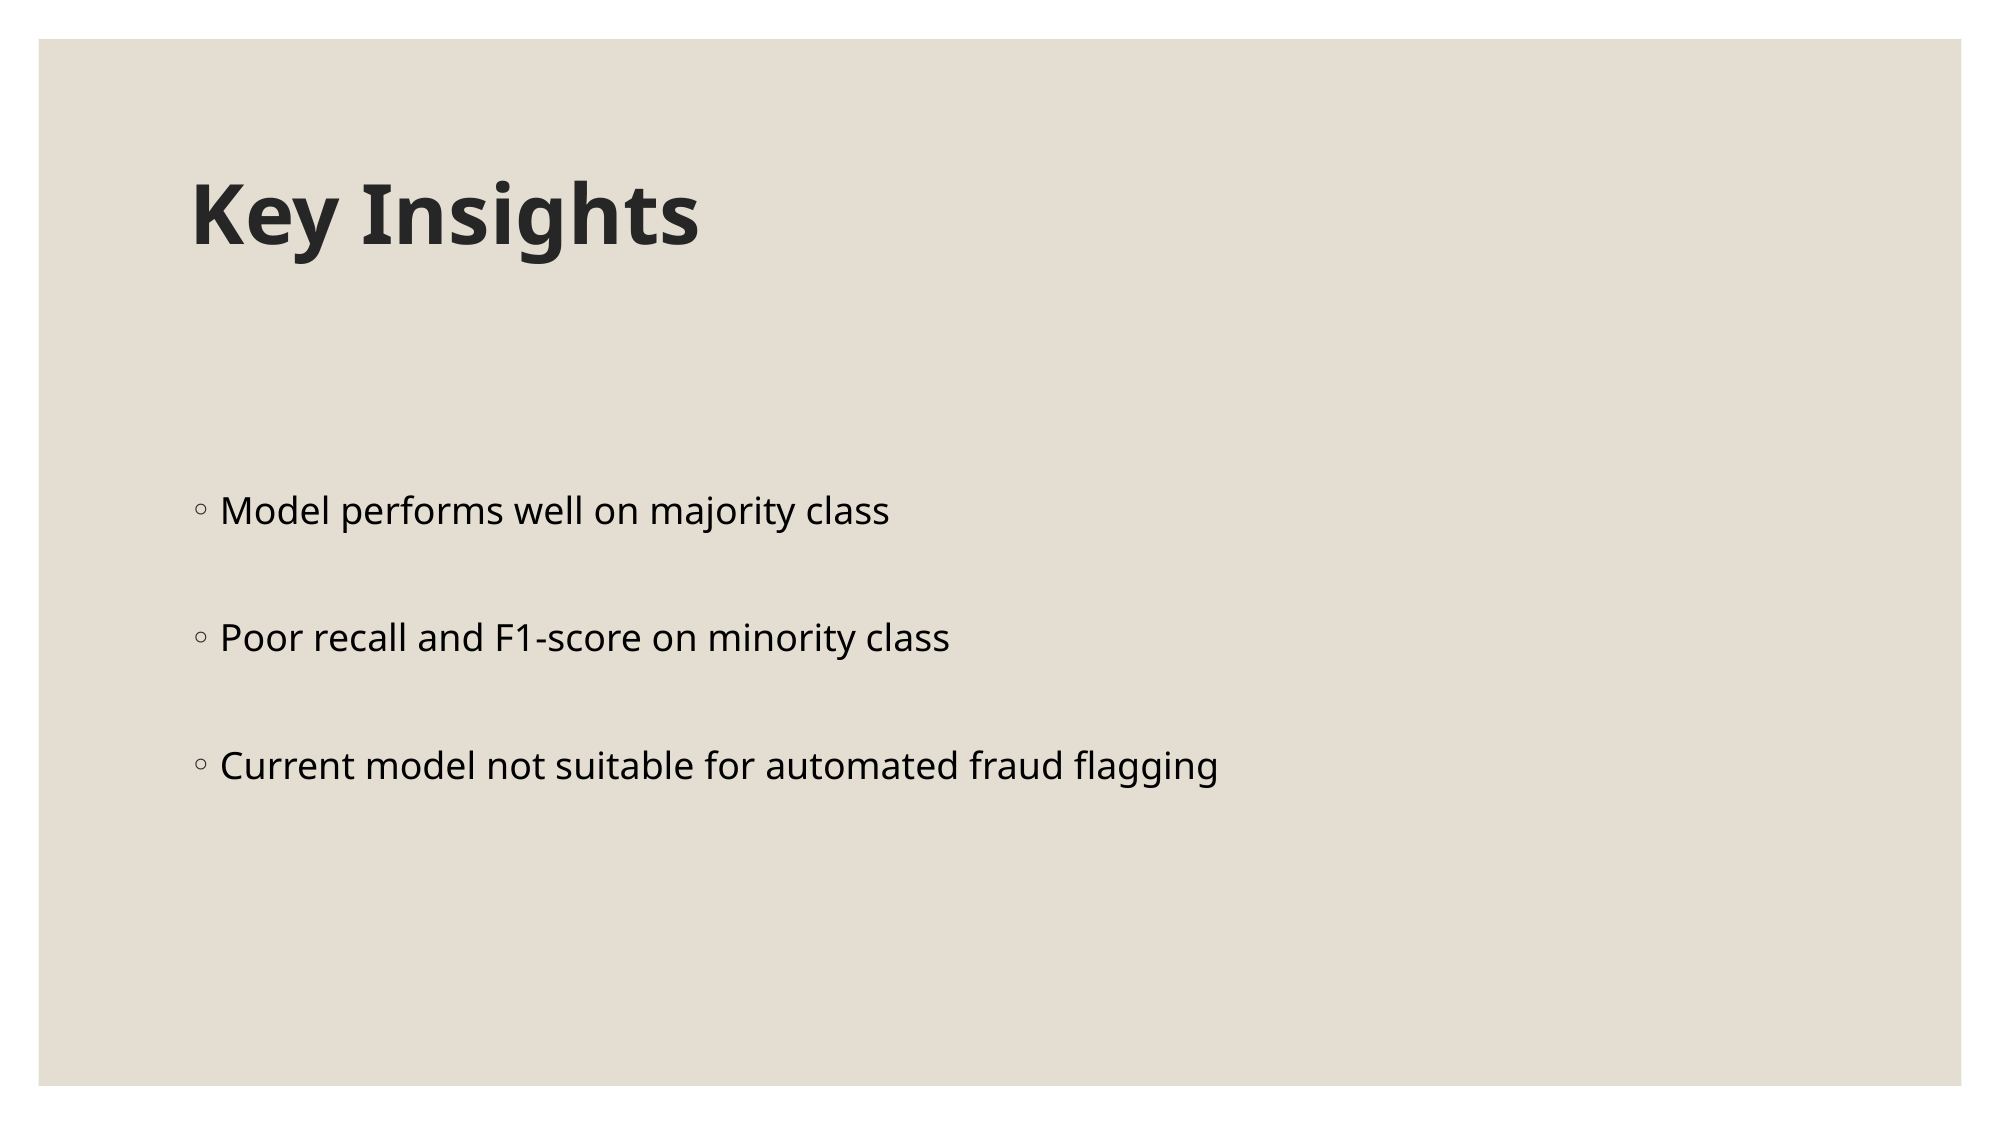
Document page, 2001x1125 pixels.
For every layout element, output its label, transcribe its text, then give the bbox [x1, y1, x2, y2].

title Key Insights [174, 105, 734, 331]
list Model performs well on majority class Poor recall and F1-score on minority class Current model not suitable for automated fraud flagging [174, 479, 1825, 881]
